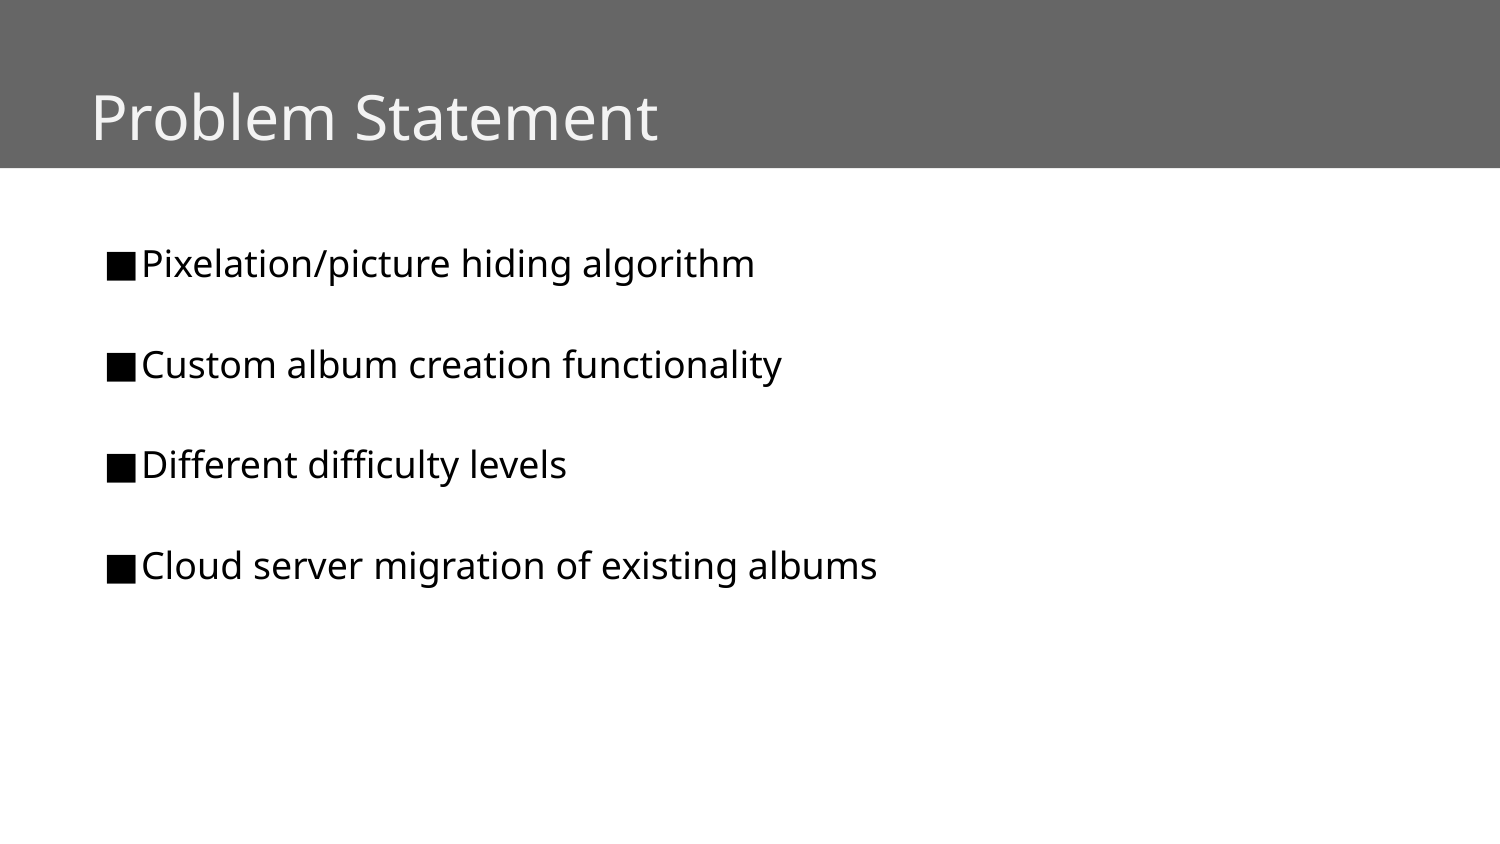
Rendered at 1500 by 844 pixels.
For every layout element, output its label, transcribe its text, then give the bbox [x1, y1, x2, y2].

title Problem Statement [0, 0, 1500, 169]
list Pixelation/picture hiding algorithm Custom album creation functionality Different difficulty levels Cloud server migration of existing albums [51, 202, 1449, 750]
